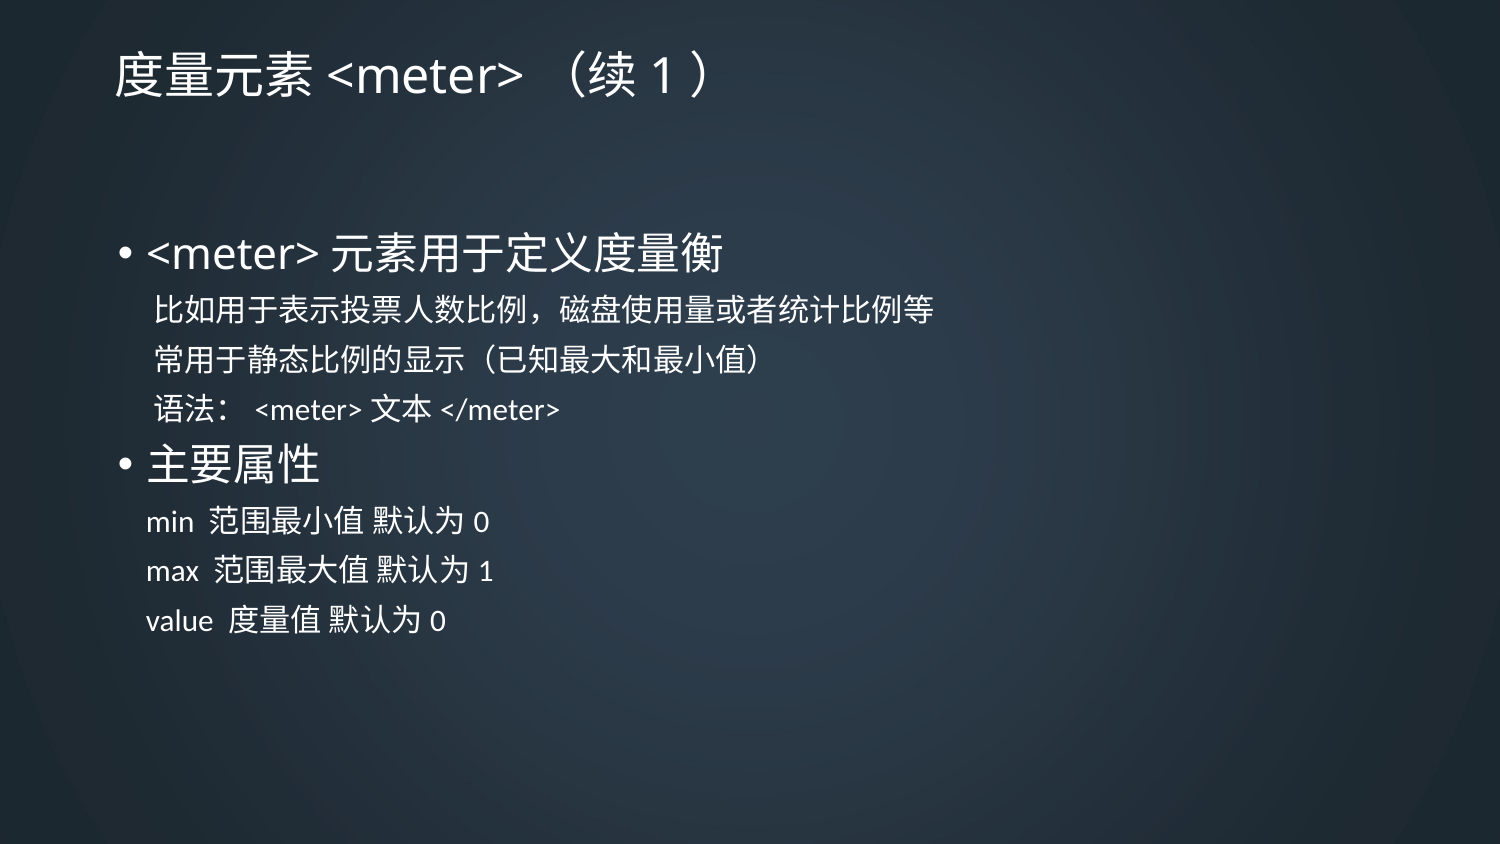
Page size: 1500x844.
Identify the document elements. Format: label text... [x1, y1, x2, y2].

picture [0, 0, 1500, 844]
title 度量元素<meter>（续1） [103, 44, 1397, 208]
list <meter>元素用于定义度量衡 比如用于表示投票人数比例，磁盘使用量或者统计比例等 常用于静态比例的显示（已知最大和最小值） 语法：<meter>文本</meter> 主要属性 min 范围最小值 默认为0 max 范围最大值 默认为1 value 度量值 默认为0 [103, 224, 1397, 771]
